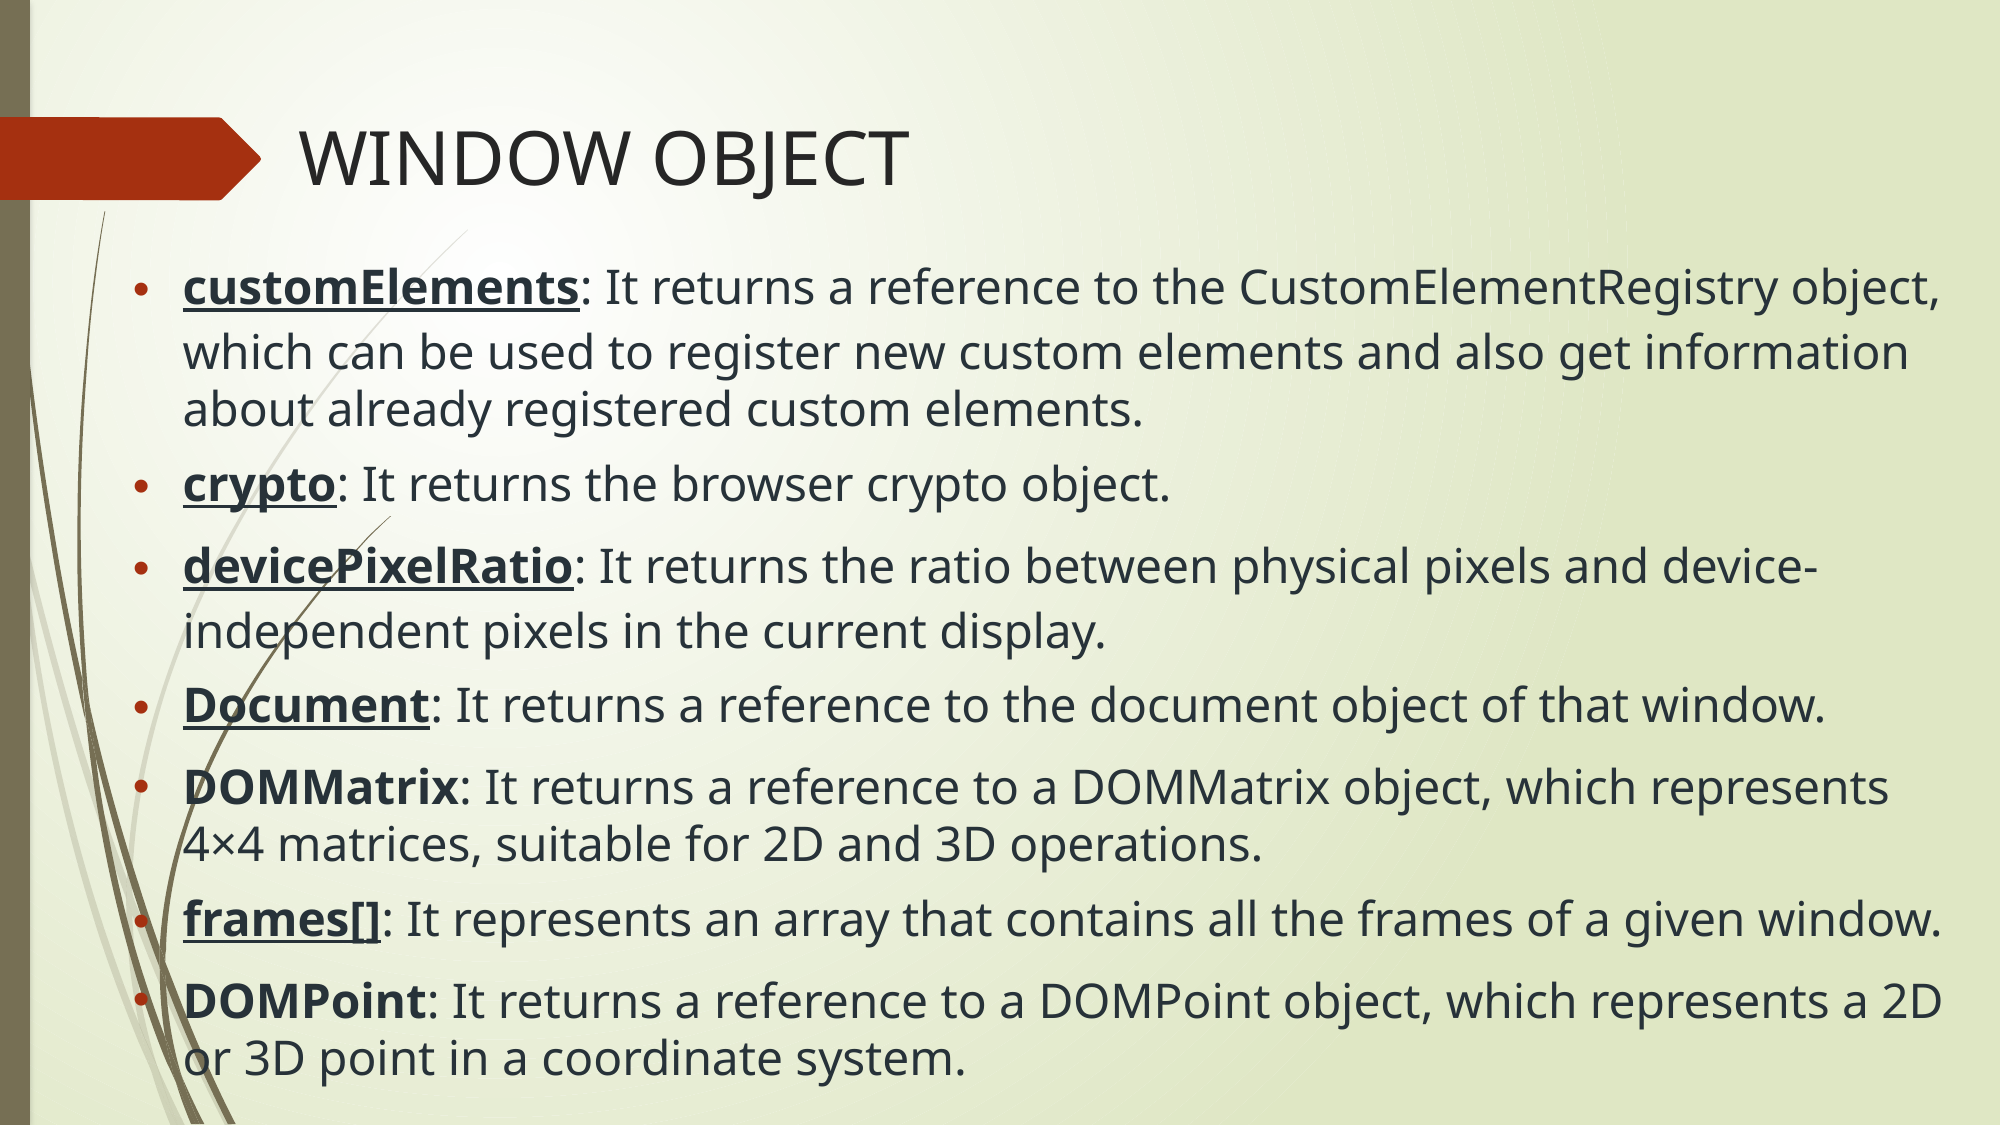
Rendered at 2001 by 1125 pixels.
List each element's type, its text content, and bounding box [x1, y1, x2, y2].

list customElements: It returns a reference to the CustomElementRegistry object, which can be used to register new custom elements and also get information about already registered custom elements. crypto: It returns the browser crypto object. devicePixelRatio: It returns the ratio between physical pixels and device-independent pixels in the current display. Document: It returns a reference to the document object of that window. DOMMatrix: It returns a reference to a DOMMatrix object, which represents 4×4 matrices, suitable for 2D and 3D operations. frames[]: It represents an array that contains all the frames of a given window. DOMPoint: It returns a reference to a DOMPoint object, which represents a 2D or 3D point in a coordinate system. [117, 249, 1963, 1125]
title WINDOW OBJECT [283, 102, 1888, 249]
